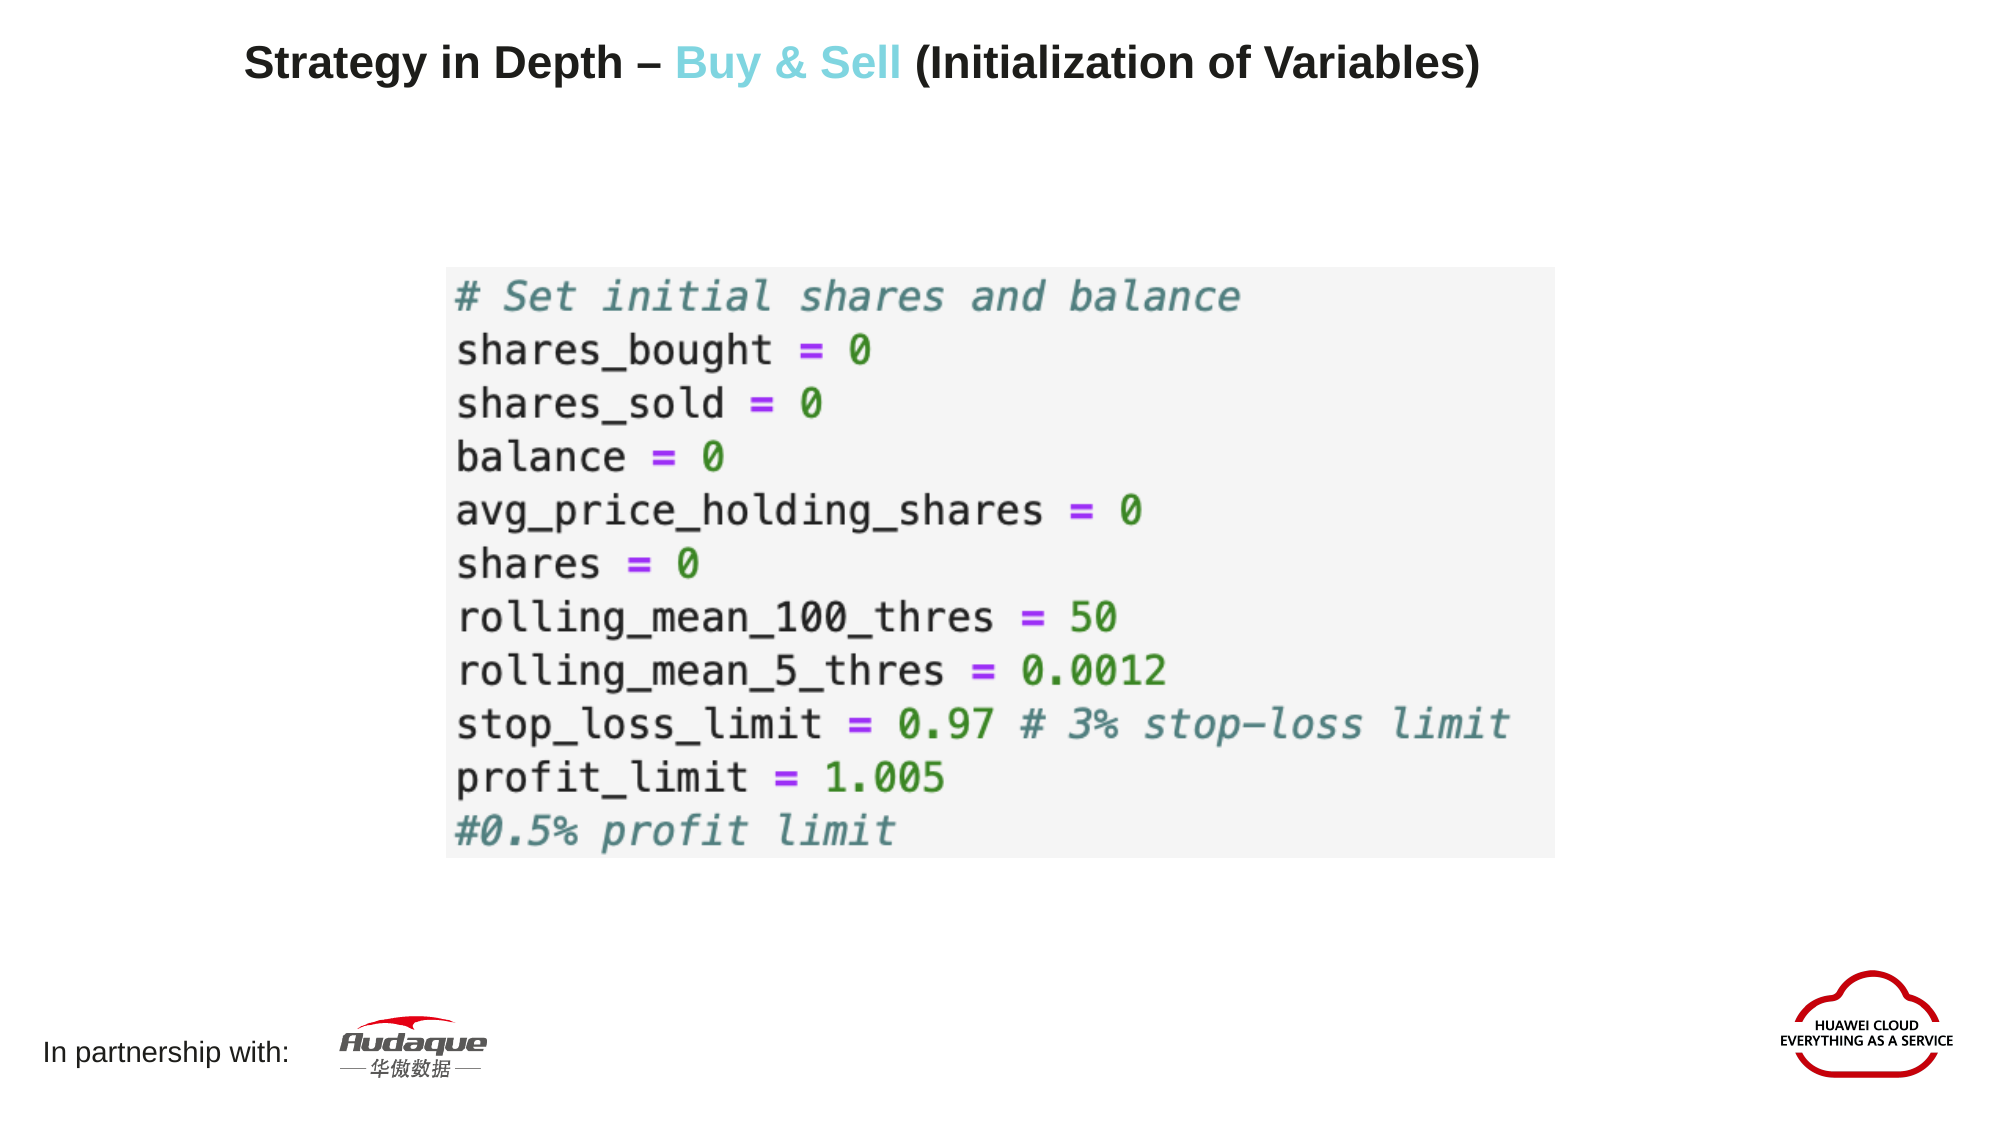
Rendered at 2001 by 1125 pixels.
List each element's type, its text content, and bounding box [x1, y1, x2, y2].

picture [339, 1016, 487, 1078]
picture [1781, 970, 1953, 1078]
subtitle Strategy in Depth – Buy & Sell (Initialization of Variables) [243, 30, 1757, 121]
picture [446, 267, 1555, 858]
